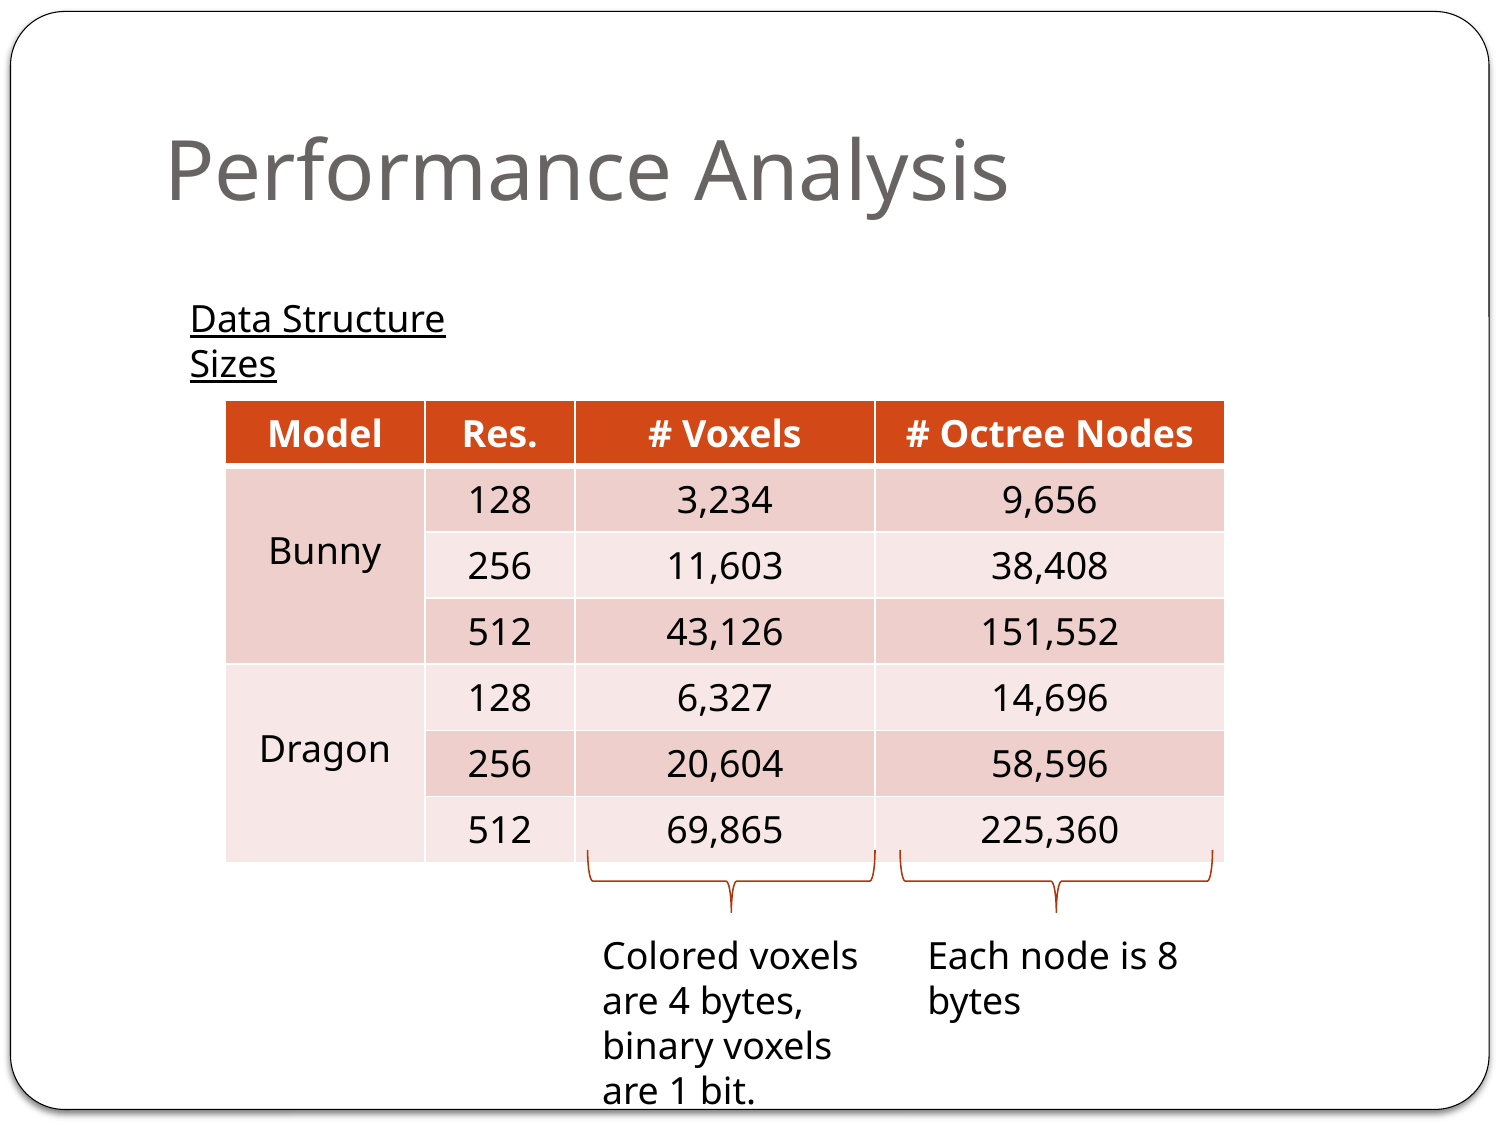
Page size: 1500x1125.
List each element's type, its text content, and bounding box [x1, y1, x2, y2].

text_box Data Structure Sizes [174, 287, 488, 393]
text_box Each node is 8 bytes [912, 924, 1213, 1030]
table_cell 512 [426, 599, 574, 663]
table_header Res. [426, 401, 574, 463]
table_cell 512 [426, 797, 574, 862]
table_cell 256 [426, 731, 574, 796]
table_cell 43,126 [576, 599, 874, 663]
table_cell 128 [426, 469, 574, 531]
table_cell 14,696 [876, 665, 1224, 730]
table_cell 11,603 [576, 533, 874, 597]
table_cell 151,552 [876, 599, 1224, 663]
table_cell Bunny [226, 469, 424, 663]
title Performance Analysis [150, 45, 1425, 233]
table_cell 128 [426, 665, 574, 730]
table_cell 3,234 [576, 469, 874, 531]
table_cell 225,360 [876, 797, 1224, 862]
table_header Model [226, 401, 424, 463]
table_cell 69,865 [576, 797, 874, 862]
table_cell 58,596 [876, 731, 1224, 796]
table_cell 38,408 [876, 533, 1224, 597]
text_box [586, 849, 876, 914]
table_cell 9,656 [876, 469, 1224, 531]
table_cell 20,604 [576, 731, 874, 796]
table_cell 256 [426, 533, 574, 597]
text_box Colored voxels are 4 bytes, binary voxels are 1 bit. [587, 924, 888, 1120]
table_header # Voxels [576, 401, 874, 463]
table_cell 6,327 [576, 665, 874, 730]
text_box [899, 849, 1214, 914]
table_cell Dragon [226, 665, 424, 862]
table_header # Octree Nodes [876, 401, 1224, 463]
